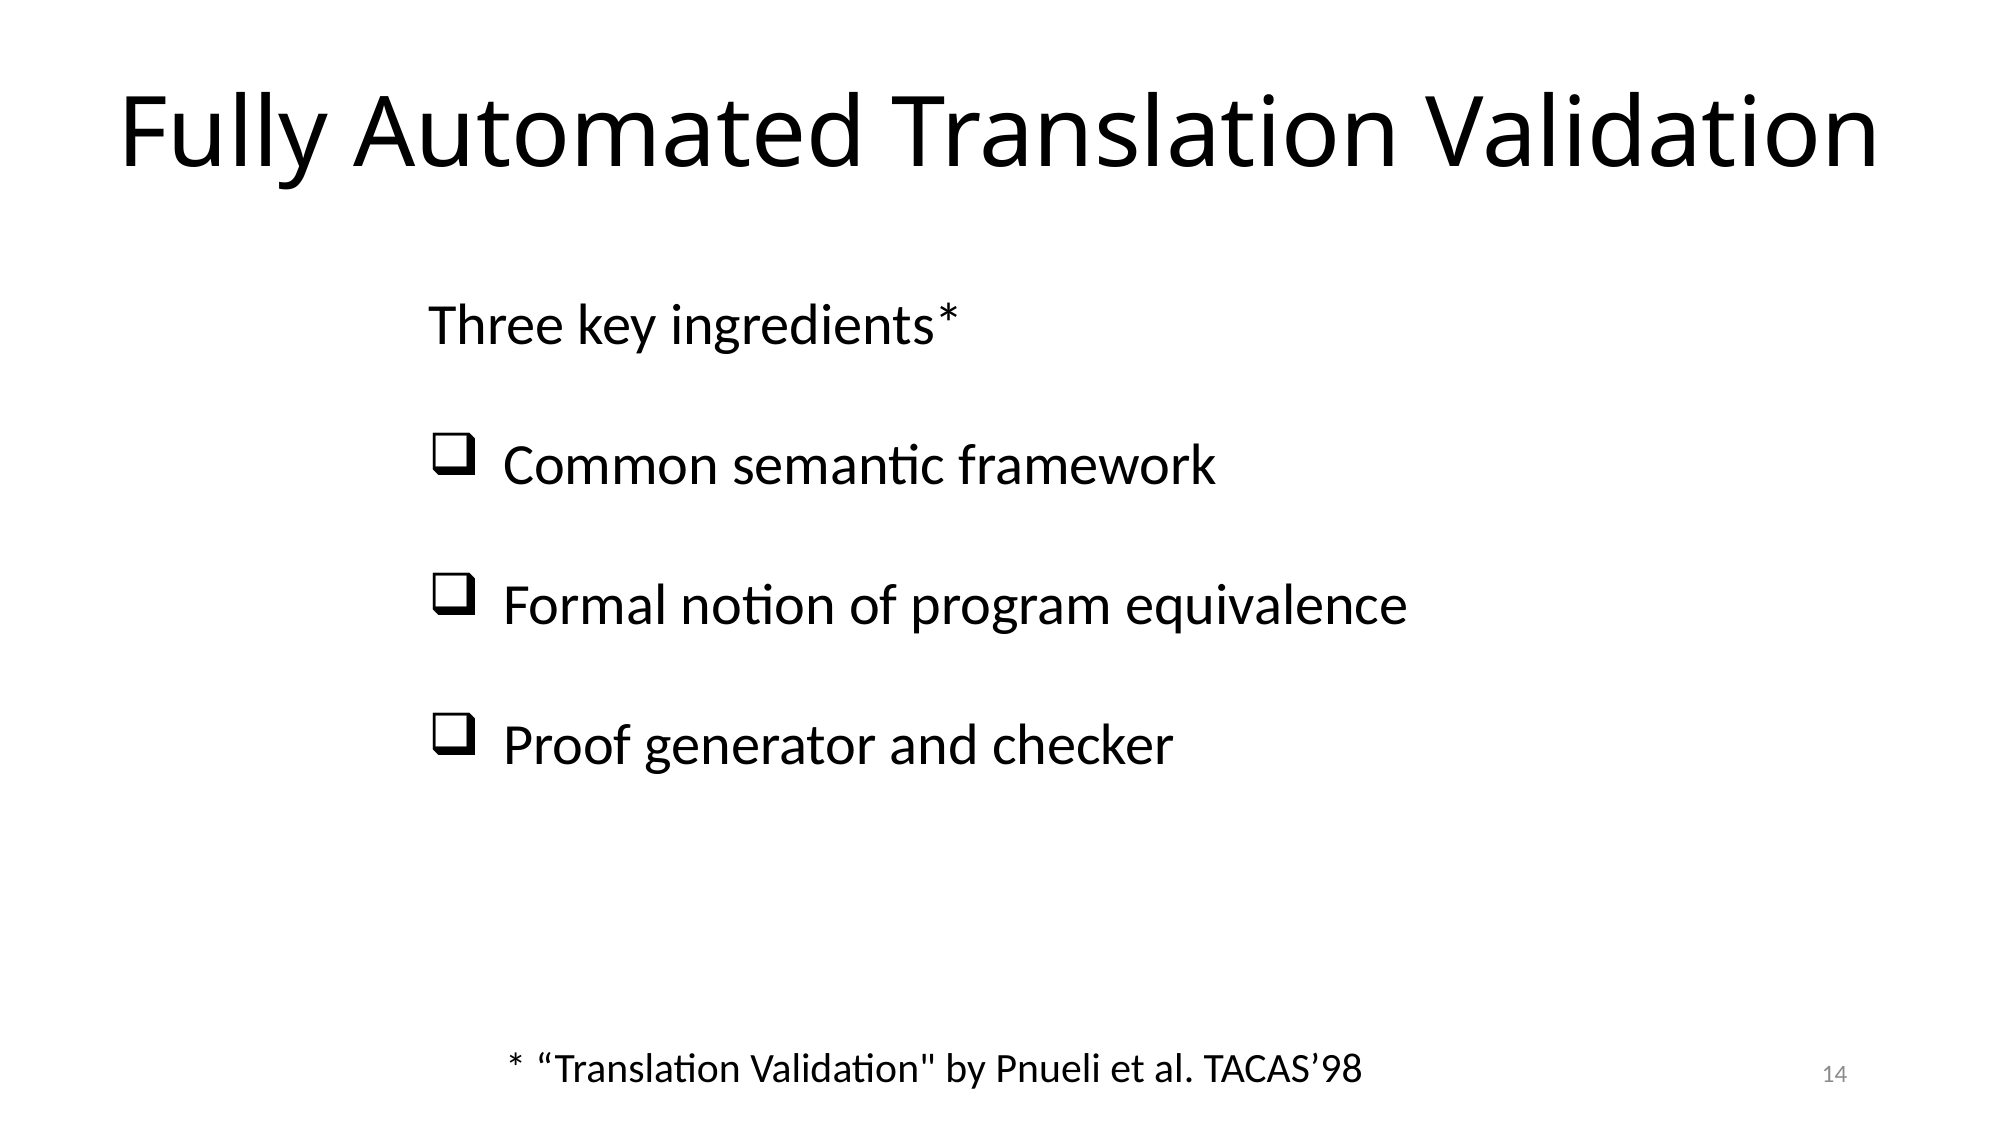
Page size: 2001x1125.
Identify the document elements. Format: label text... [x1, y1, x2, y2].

text_box Three key ingredients* Common semantic framework Formal notion of program equivalence Proof generator and checker [413, 278, 1425, 784]
slide_number 14 [1412, 1042, 1863, 1103]
title Fully Automated Translation Validation [93, 11, 1907, 195]
text_box * “Translation Validation" by Pnueli et al. TACAS’98 [490, 1033, 1388, 1125]
